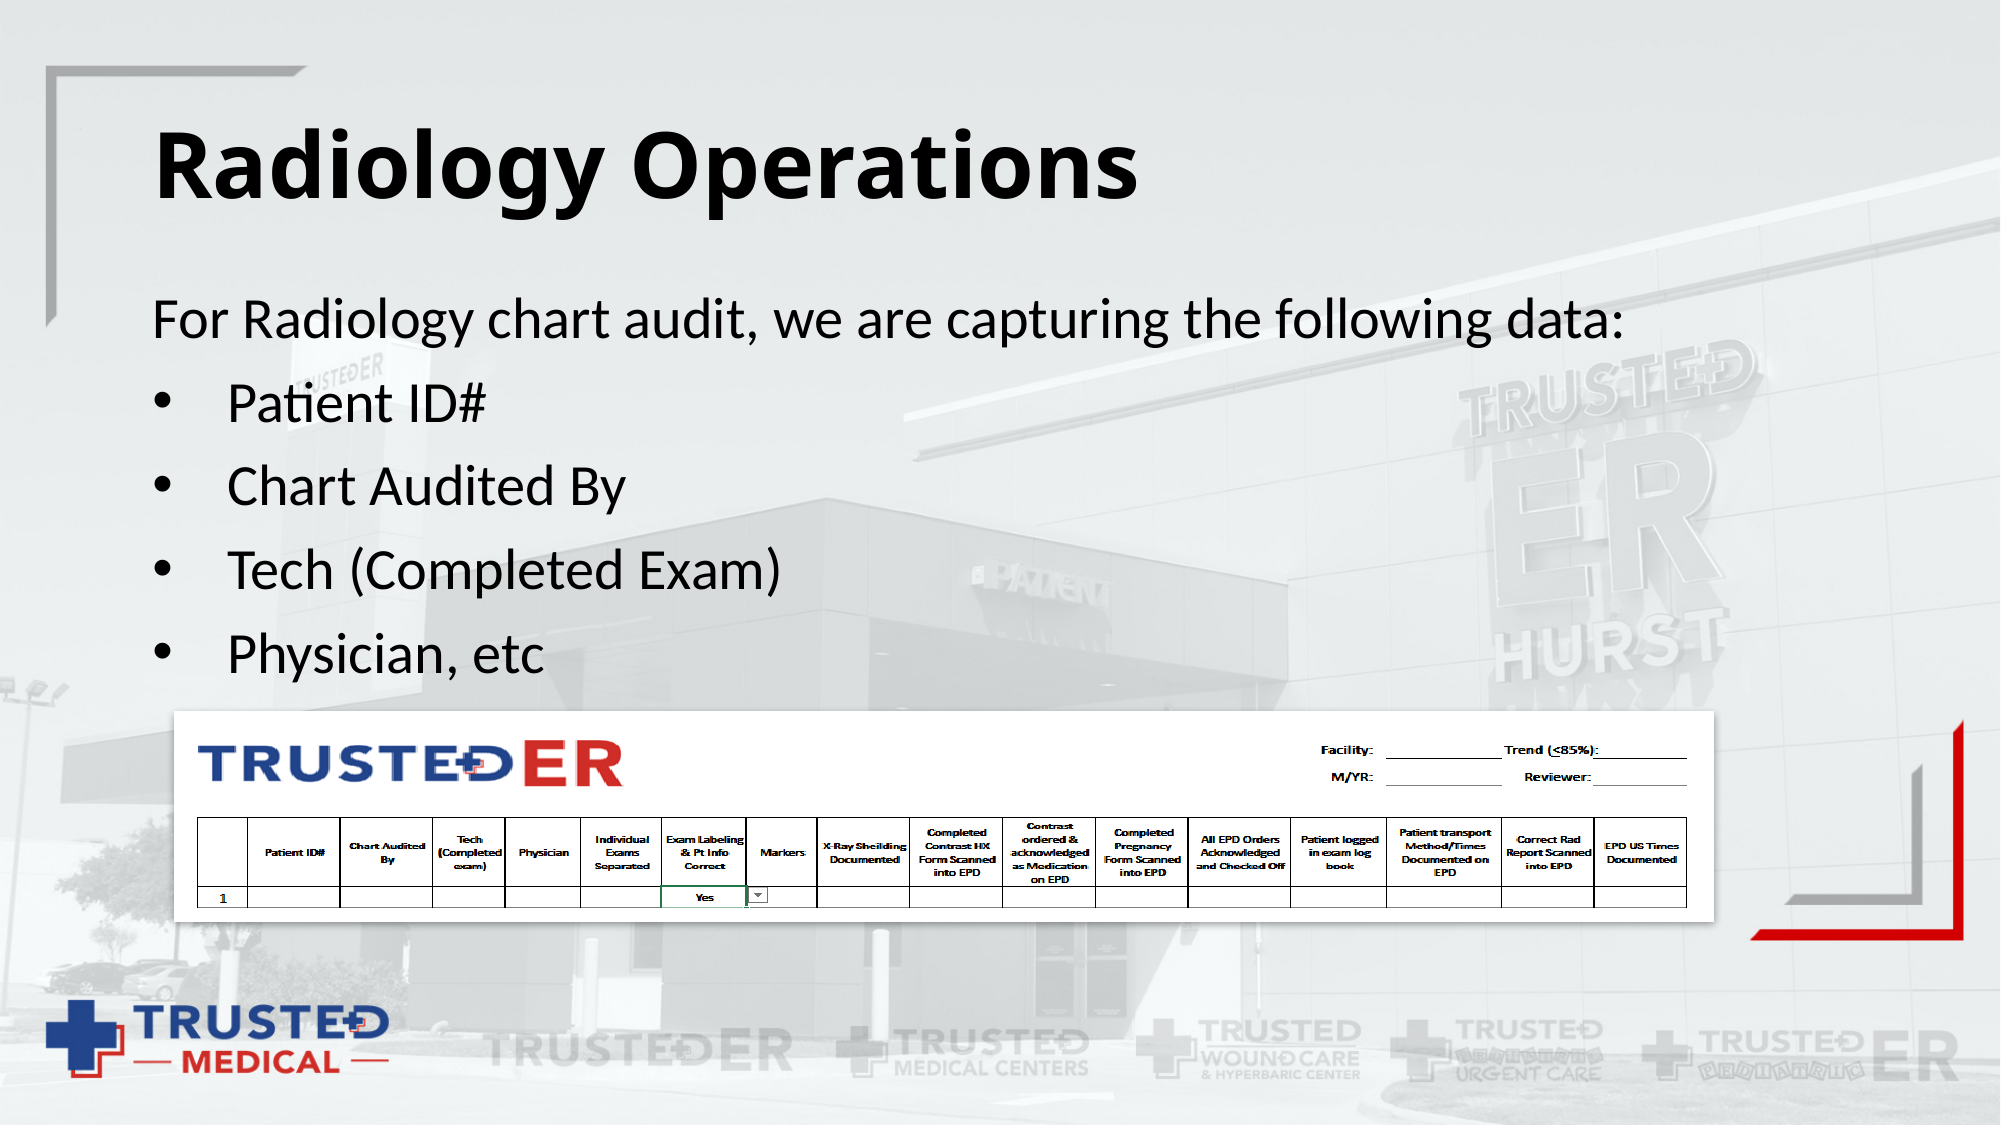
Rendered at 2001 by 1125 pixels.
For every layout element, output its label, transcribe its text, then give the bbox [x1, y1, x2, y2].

picture [0, 0, 2001, 1125]
title Radiology Operations [137, 59, 1863, 278]
list For Radiology chart audit, we are capturing the following data: Patient ID# Chart Audited By Tech (Completed Exam) Physician, etc [137, 280, 1863, 1014]
